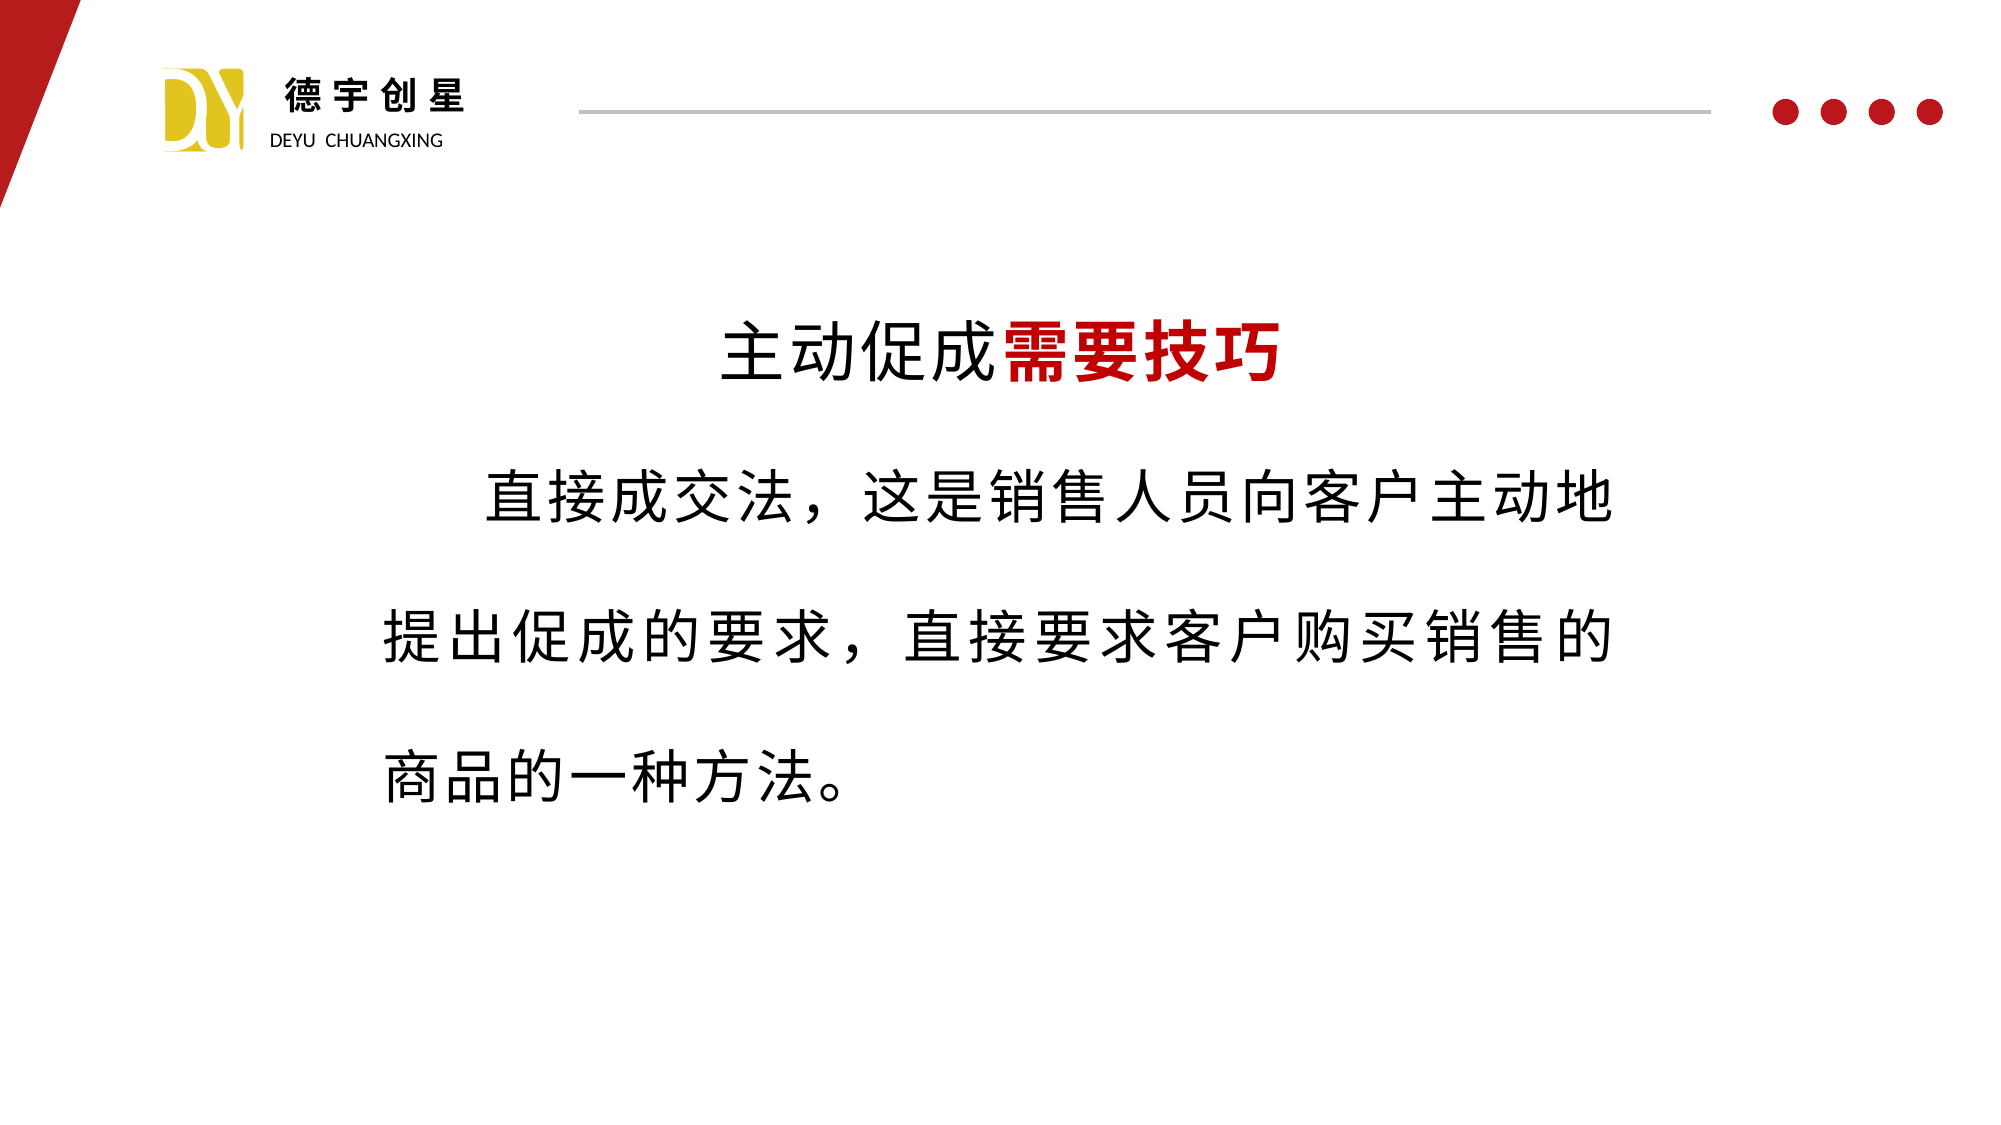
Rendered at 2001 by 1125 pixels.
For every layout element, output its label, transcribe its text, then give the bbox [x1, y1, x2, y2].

text_box 主动促成需要技巧 直接成交法，这是销售人员向客户主动地提出促成的要求，直接要求客户购买销售的商品的一种方法。 [367, 302, 1633, 818]
